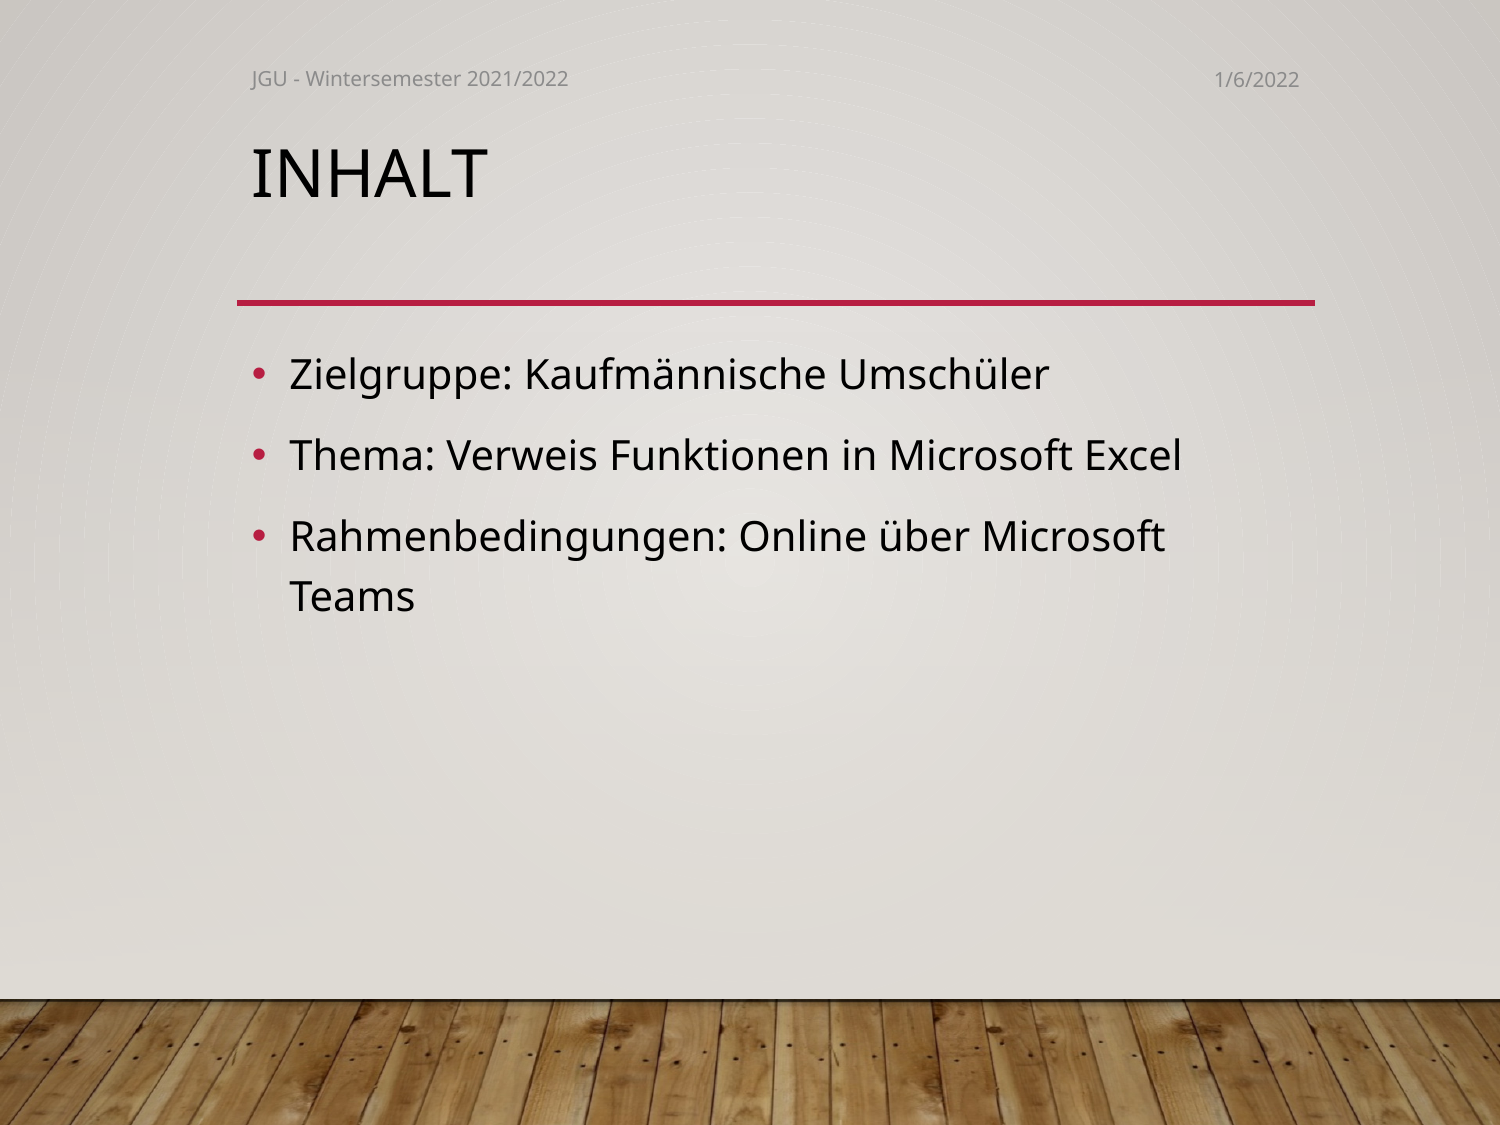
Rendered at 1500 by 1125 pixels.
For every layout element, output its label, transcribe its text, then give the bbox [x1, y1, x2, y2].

list Zielgruppe: Kaufmännische Umschüler Thema: Verweis Funktionen in Microsoft Excel Rahmenbedingungen: Online über Microsoft Teams [236, 330, 1315, 897]
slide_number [926, 54, 1315, 105]
footer JGU - Wintersemester 2021/2022 [236, 54, 899, 105]
picture [0, 999, 1500, 1125]
title Inhalt [236, 131, 1315, 305]
